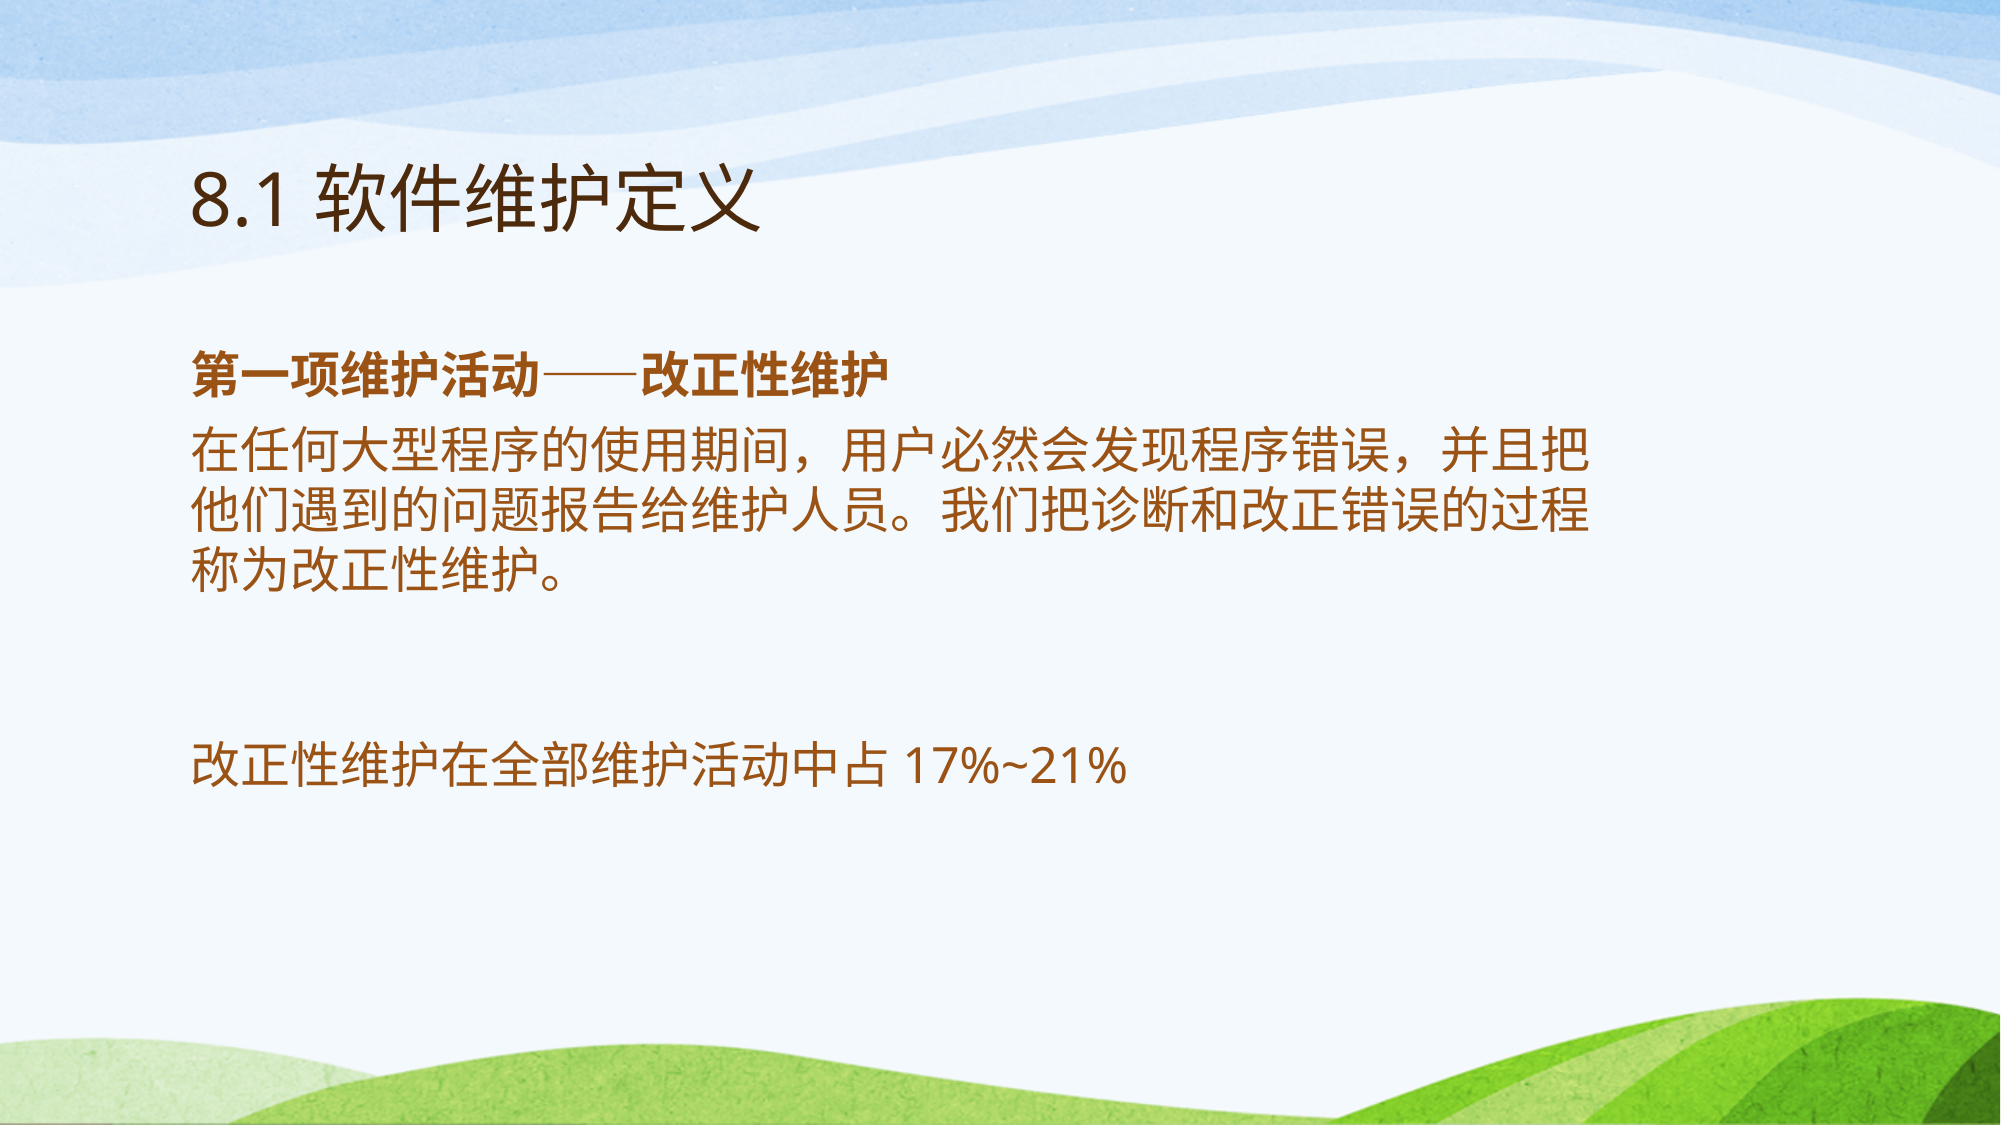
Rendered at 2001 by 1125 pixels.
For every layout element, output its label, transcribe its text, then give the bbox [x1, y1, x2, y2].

list 在任何大型程序的使用期间，用户必然会发现程序错误，并且把他们遇到的问题报告给维护人员。我们把诊断和改正错误的过程称为改正性维护。 改正性维护在全部维护活动中占17%~21% [175, 410, 1624, 982]
list 第一项维护活动——改正性维护 [175, 275, 989, 410]
title 8.1软件维护定义 [174, 50, 1825, 250]
picture [0, 0, 2001, 1125]
